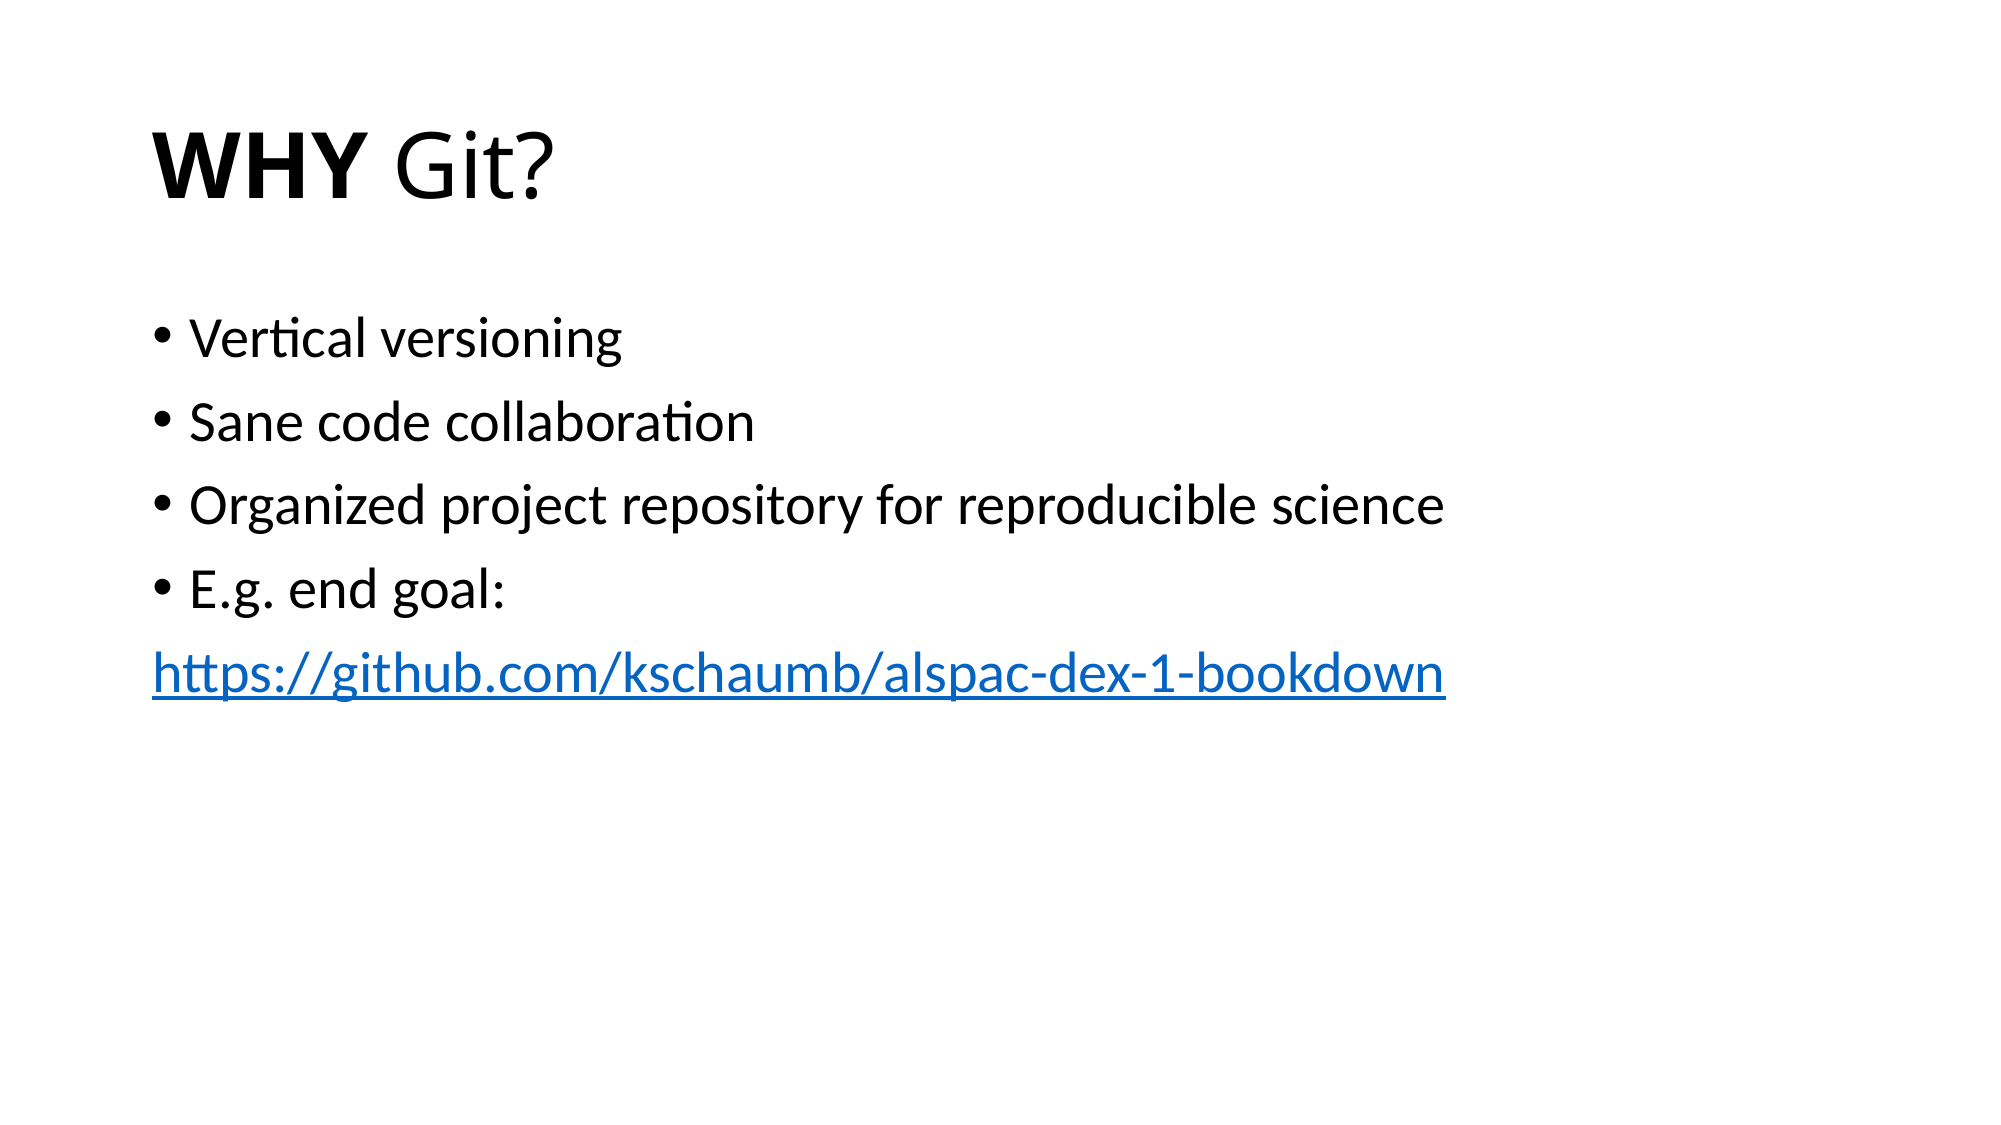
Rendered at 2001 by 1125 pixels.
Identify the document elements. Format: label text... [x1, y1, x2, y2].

title WHY Git? [137, 59, 1863, 278]
list Vertical versioning Sane code collaboration Organized project repository for reproducible science E.g. end goal: https://github.com/kschaumb/alspac-dex-1-bookdown [137, 299, 1863, 1014]
